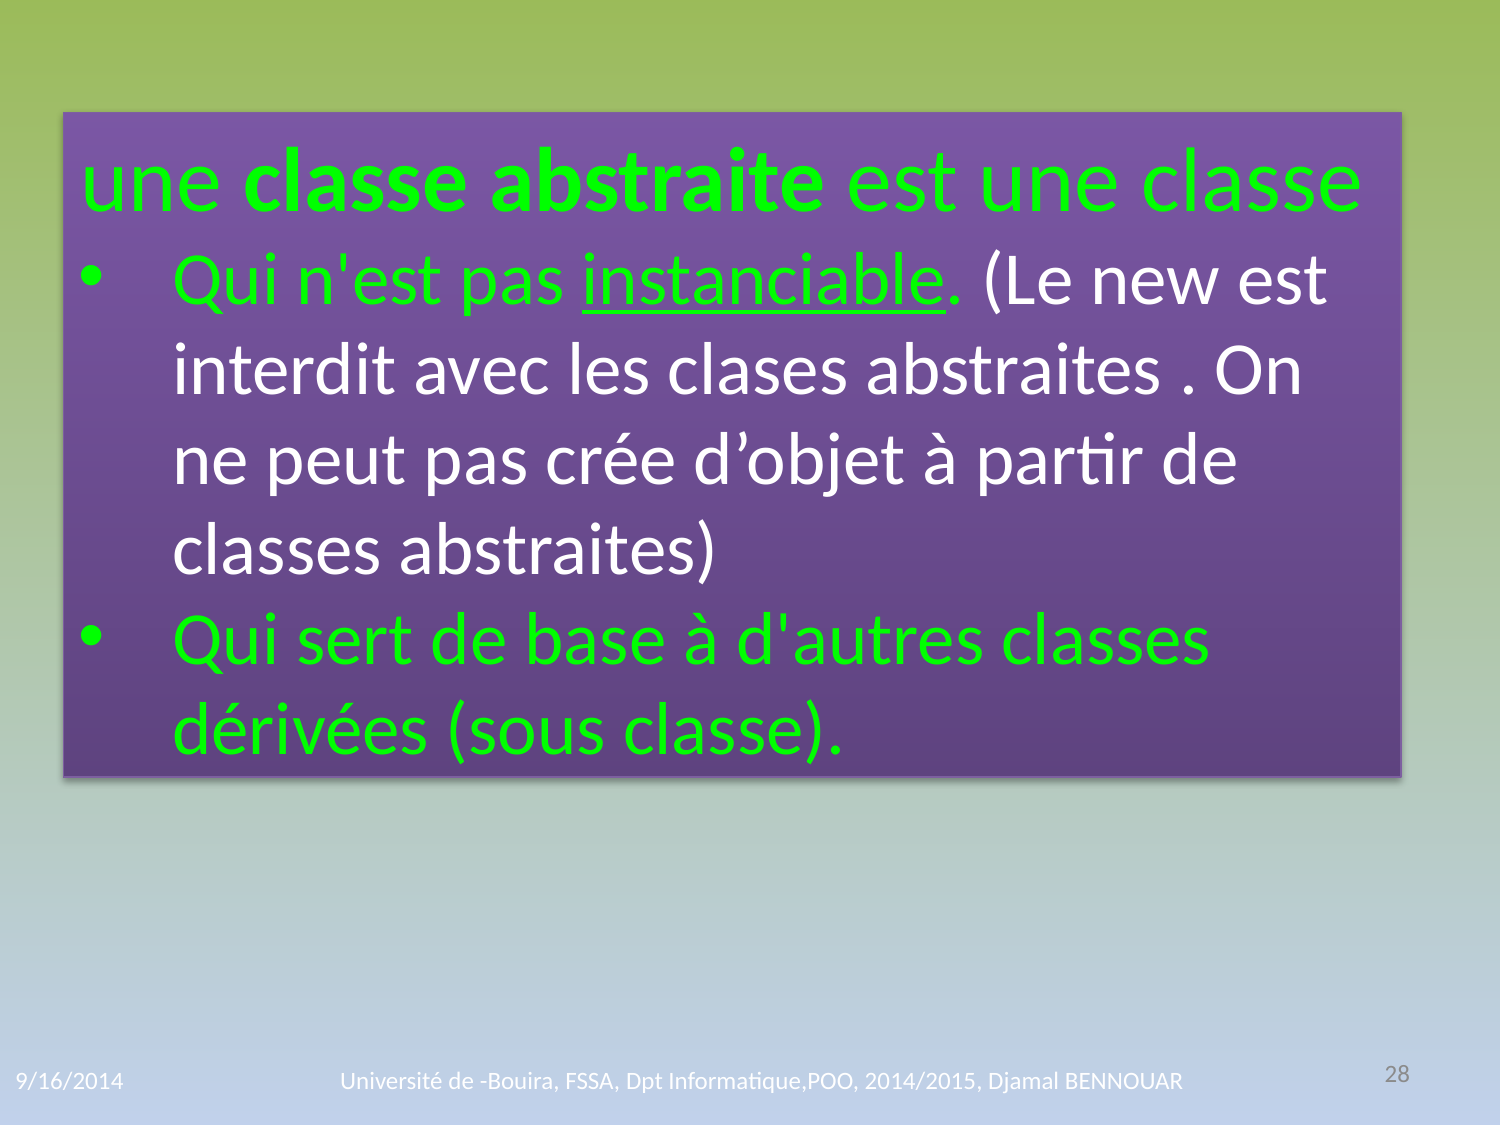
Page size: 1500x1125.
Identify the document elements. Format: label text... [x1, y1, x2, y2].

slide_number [0, 1050, 162, 1110]
footer Université de -Bouira, FSSA, Dpt Informatique,POO, 2014/2015, Djamal BENNOUAR [162, 1050, 1363, 1110]
text_box une classe abstraite est une classe Qui n'est pas instanciable. (Le new est interdit avec les clases abstraites . On ne peut pas crée d’objet à partir de classes abstraites) Qui sert de base à d'autres classes dérivées (sous classe). [63, 112, 1402, 778]
slide_number 28 [1074, 1042, 1425, 1103]
